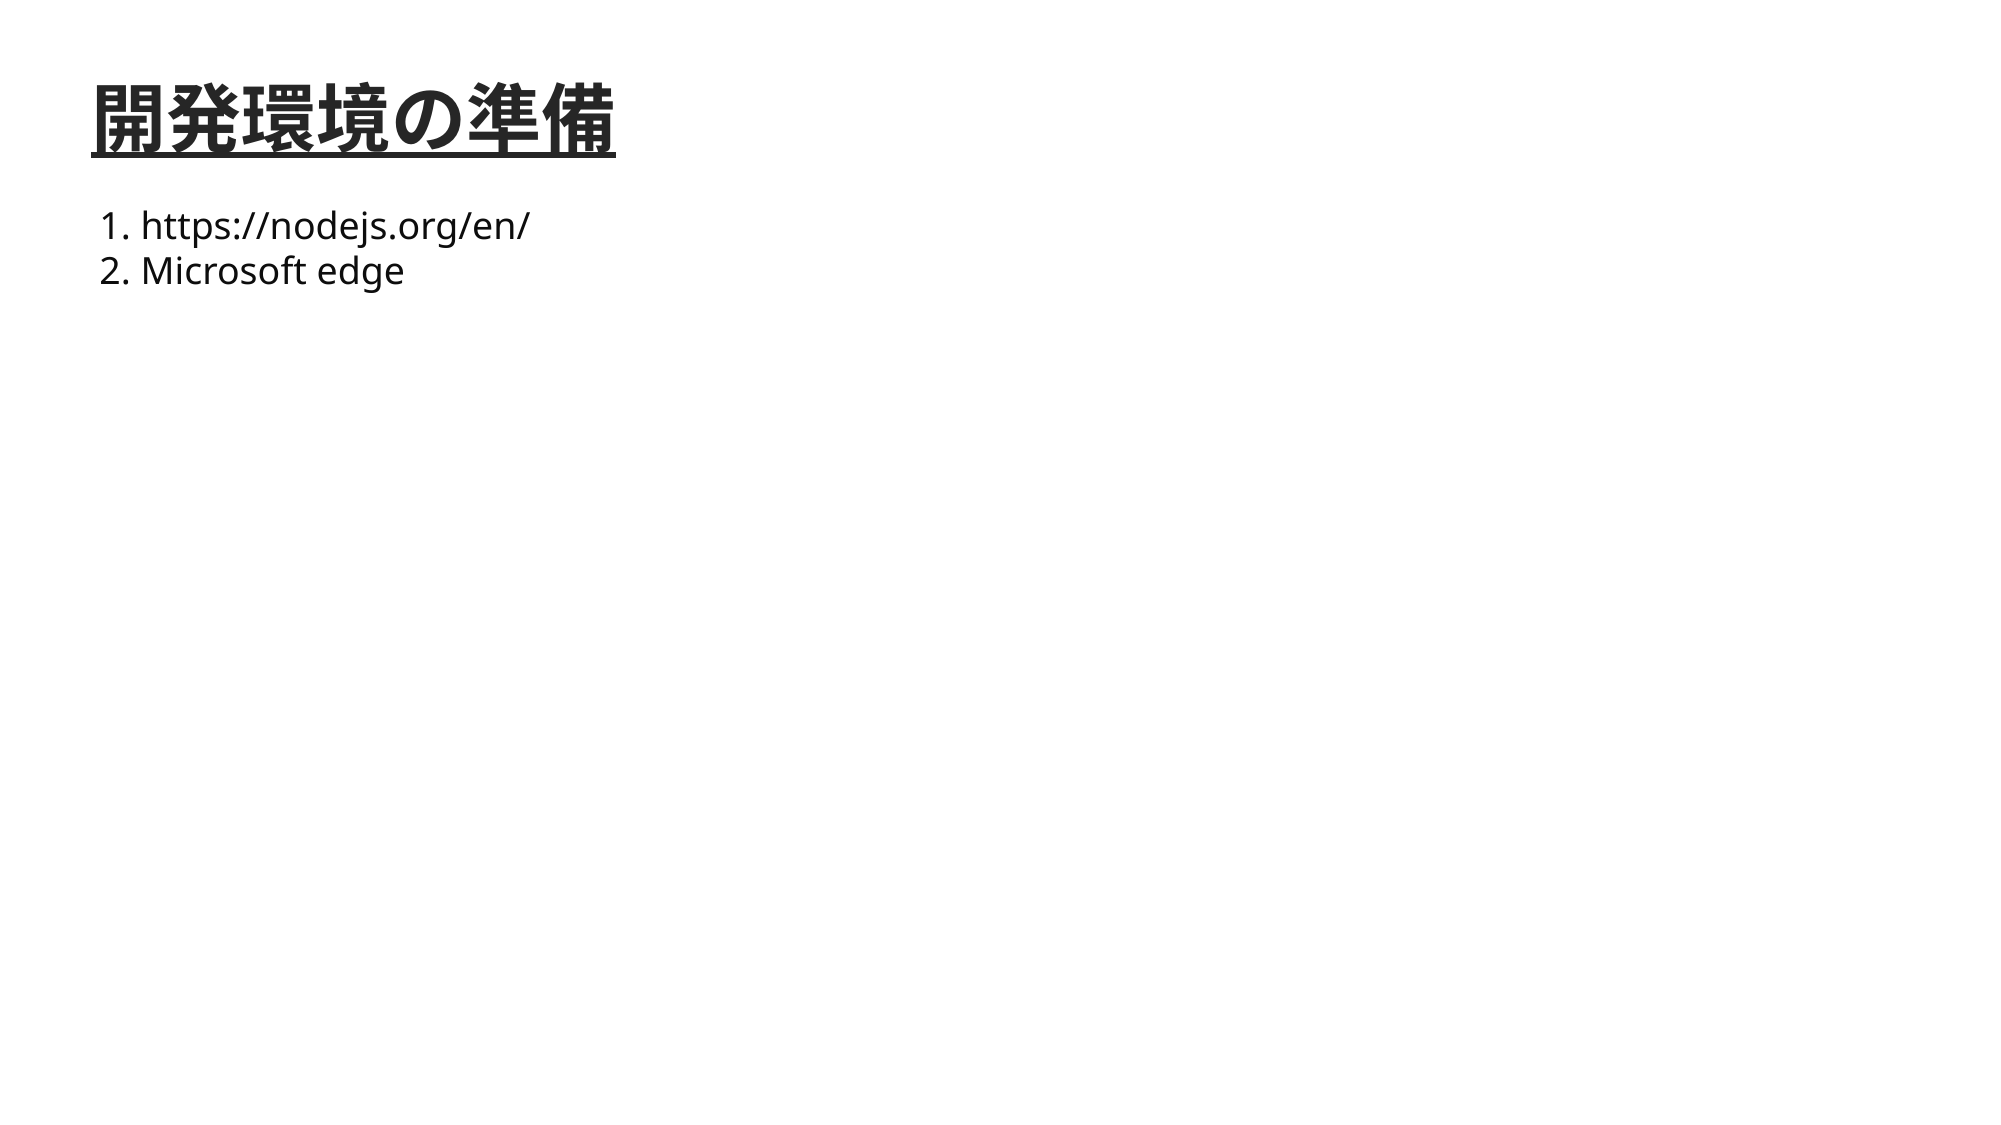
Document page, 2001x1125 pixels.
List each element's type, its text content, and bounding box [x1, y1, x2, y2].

text_box 開発環境の準備 [75, 52, 2000, 181]
text_box 1. https://nodejs.org/en/ 2. Microsoft edge [84, 194, 547, 345]
